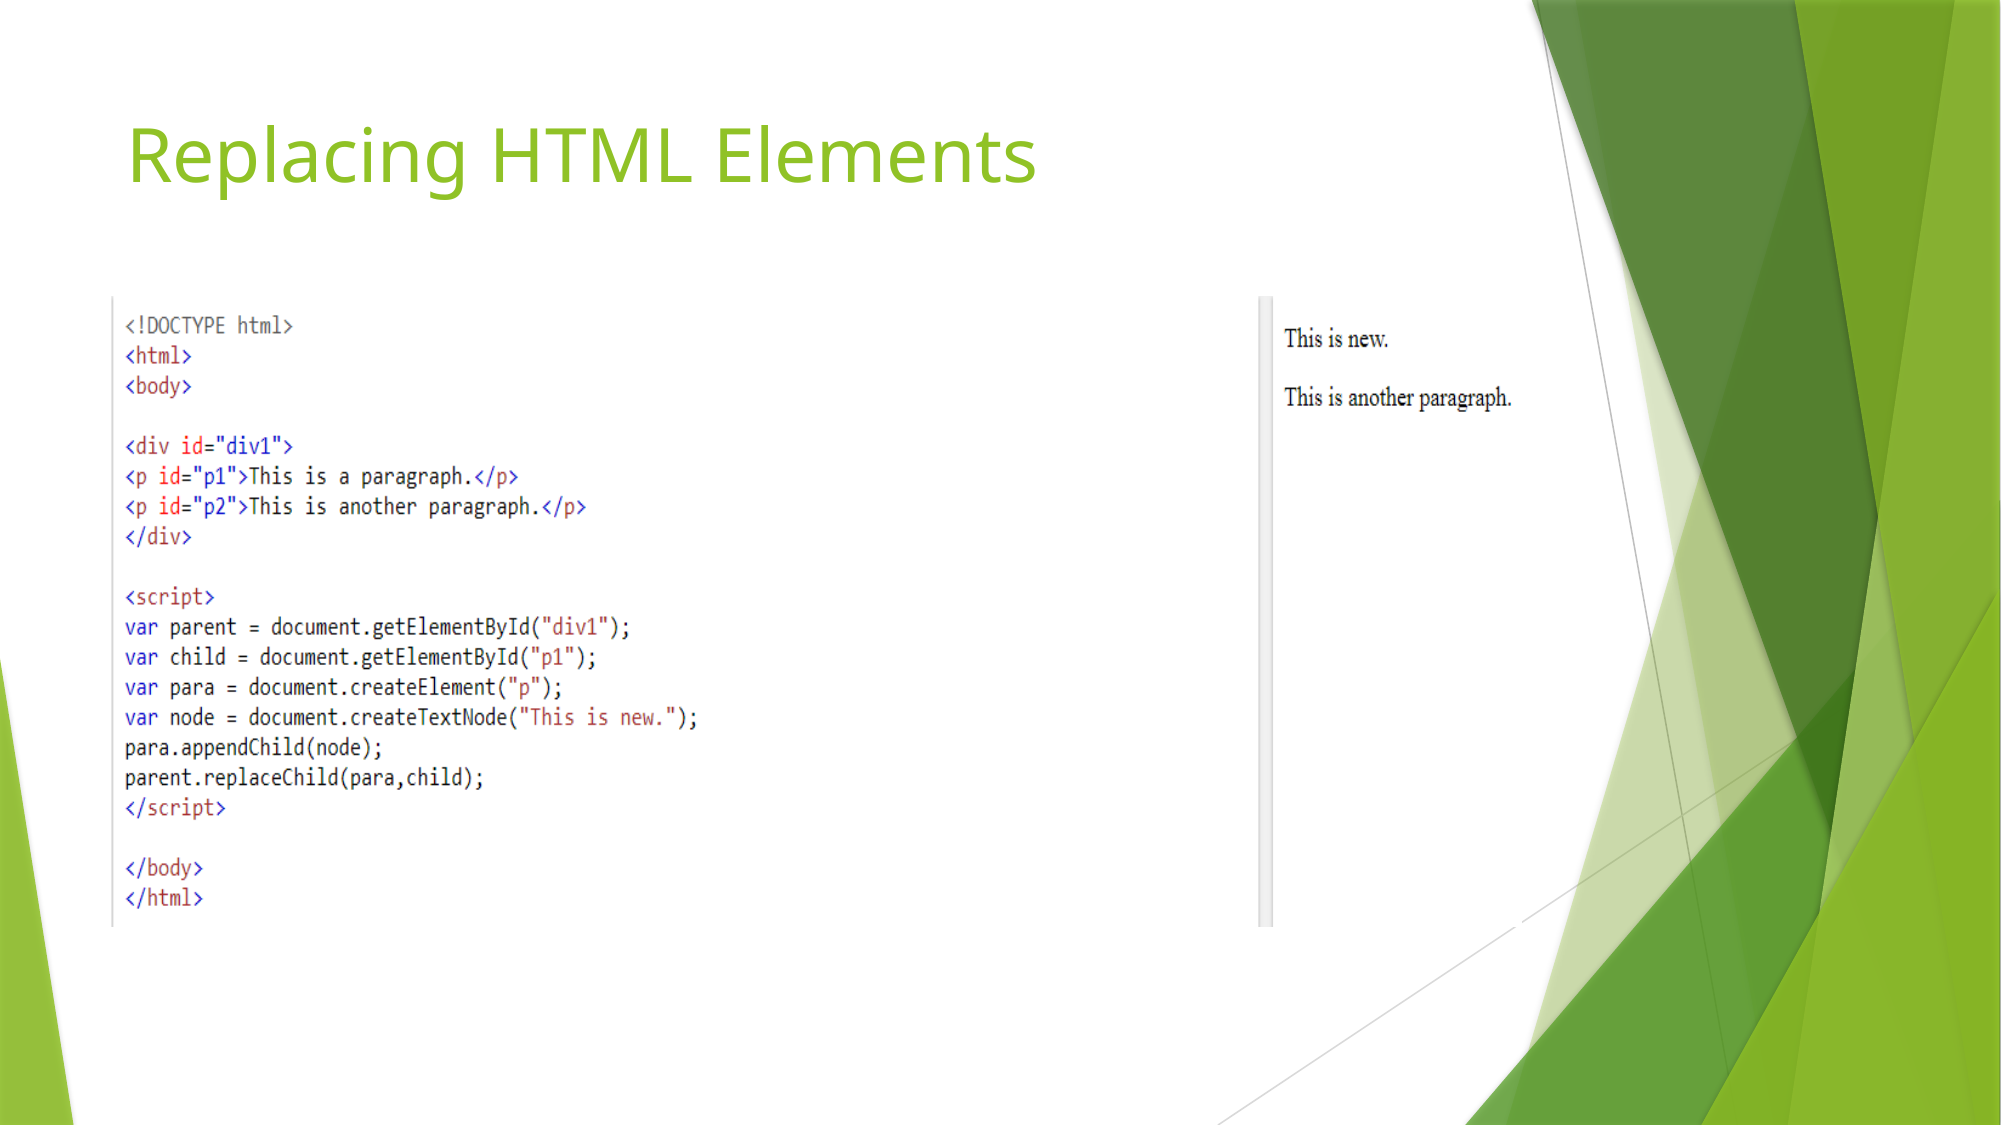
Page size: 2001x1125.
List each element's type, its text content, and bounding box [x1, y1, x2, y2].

title Replacing HTML Elements [111, 99, 1522, 296]
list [110, 296, 1522, 928]
